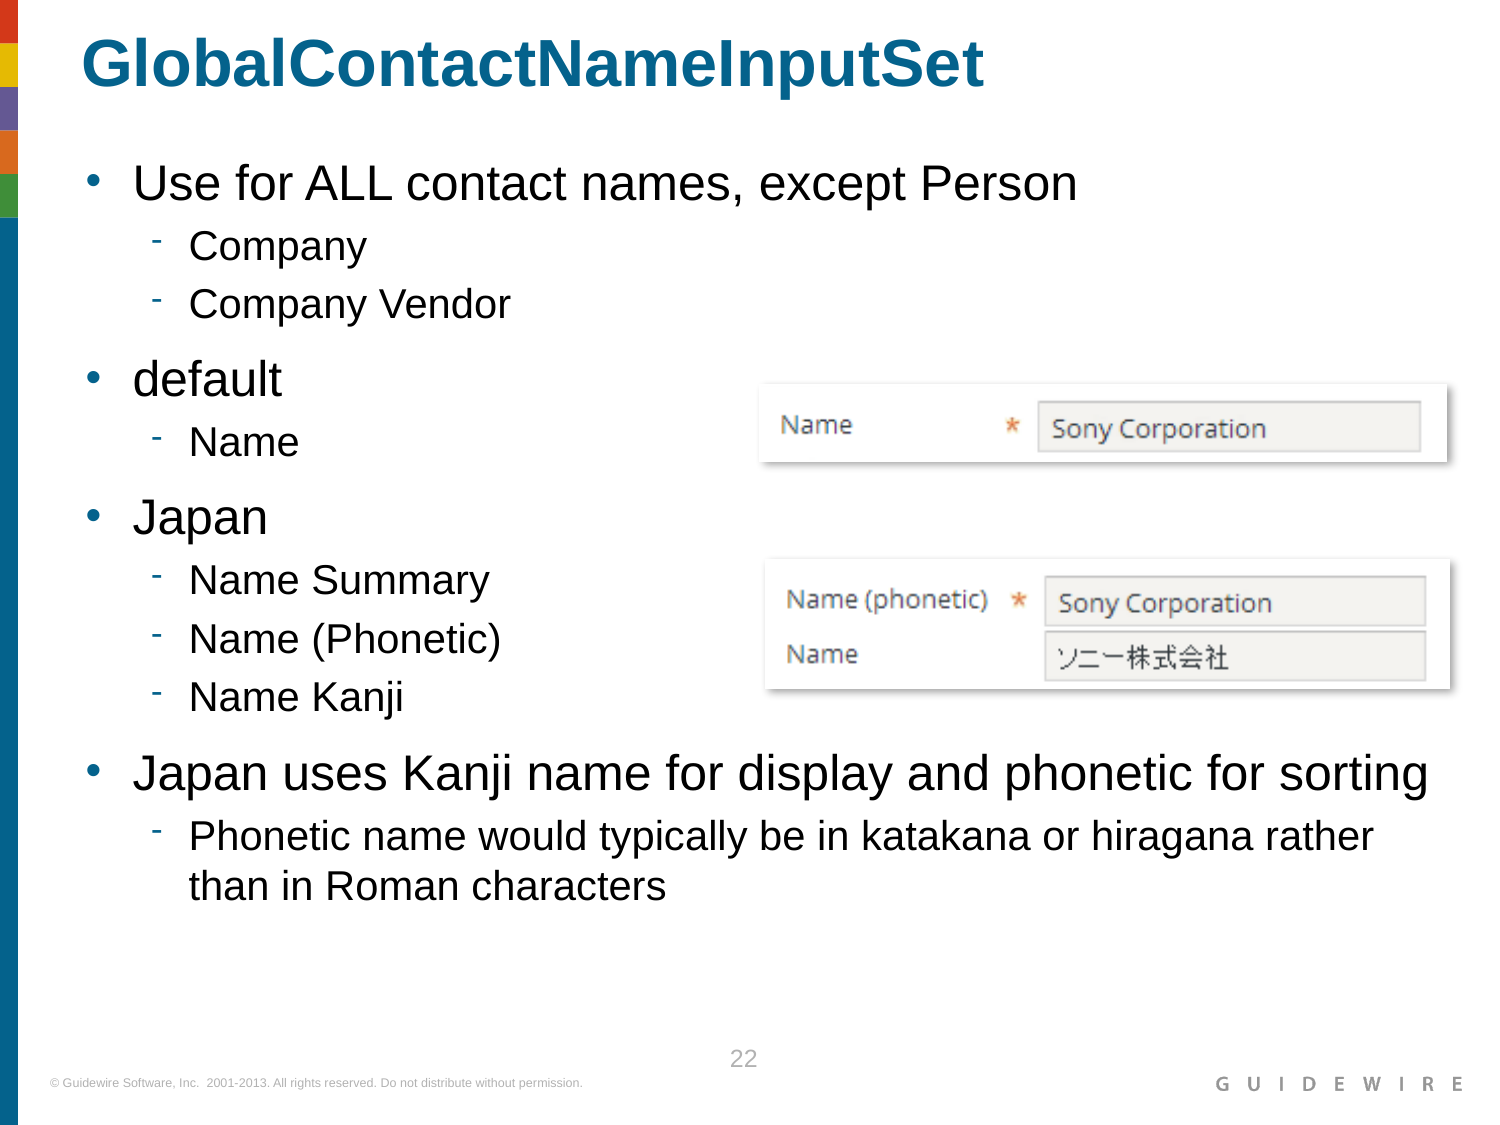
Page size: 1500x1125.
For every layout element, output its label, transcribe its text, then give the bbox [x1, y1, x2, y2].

picture [766, 560, 1449, 688]
text_box Use for ALL contact names, except Person Company Company Vendor default Name Japan Name Summary Name (Phonetic) Name Kanji Japan uses Kanji name for display and phonetic for sorting Phonetic name would typically be in katakana or hiragana rather than in Roman characters [85, 149, 1451, 1050]
text_box GlobalContactNameInputSet [81, 19, 1446, 142]
picture [1215, 1073, 1480, 1096]
picture [760, 385, 1446, 461]
